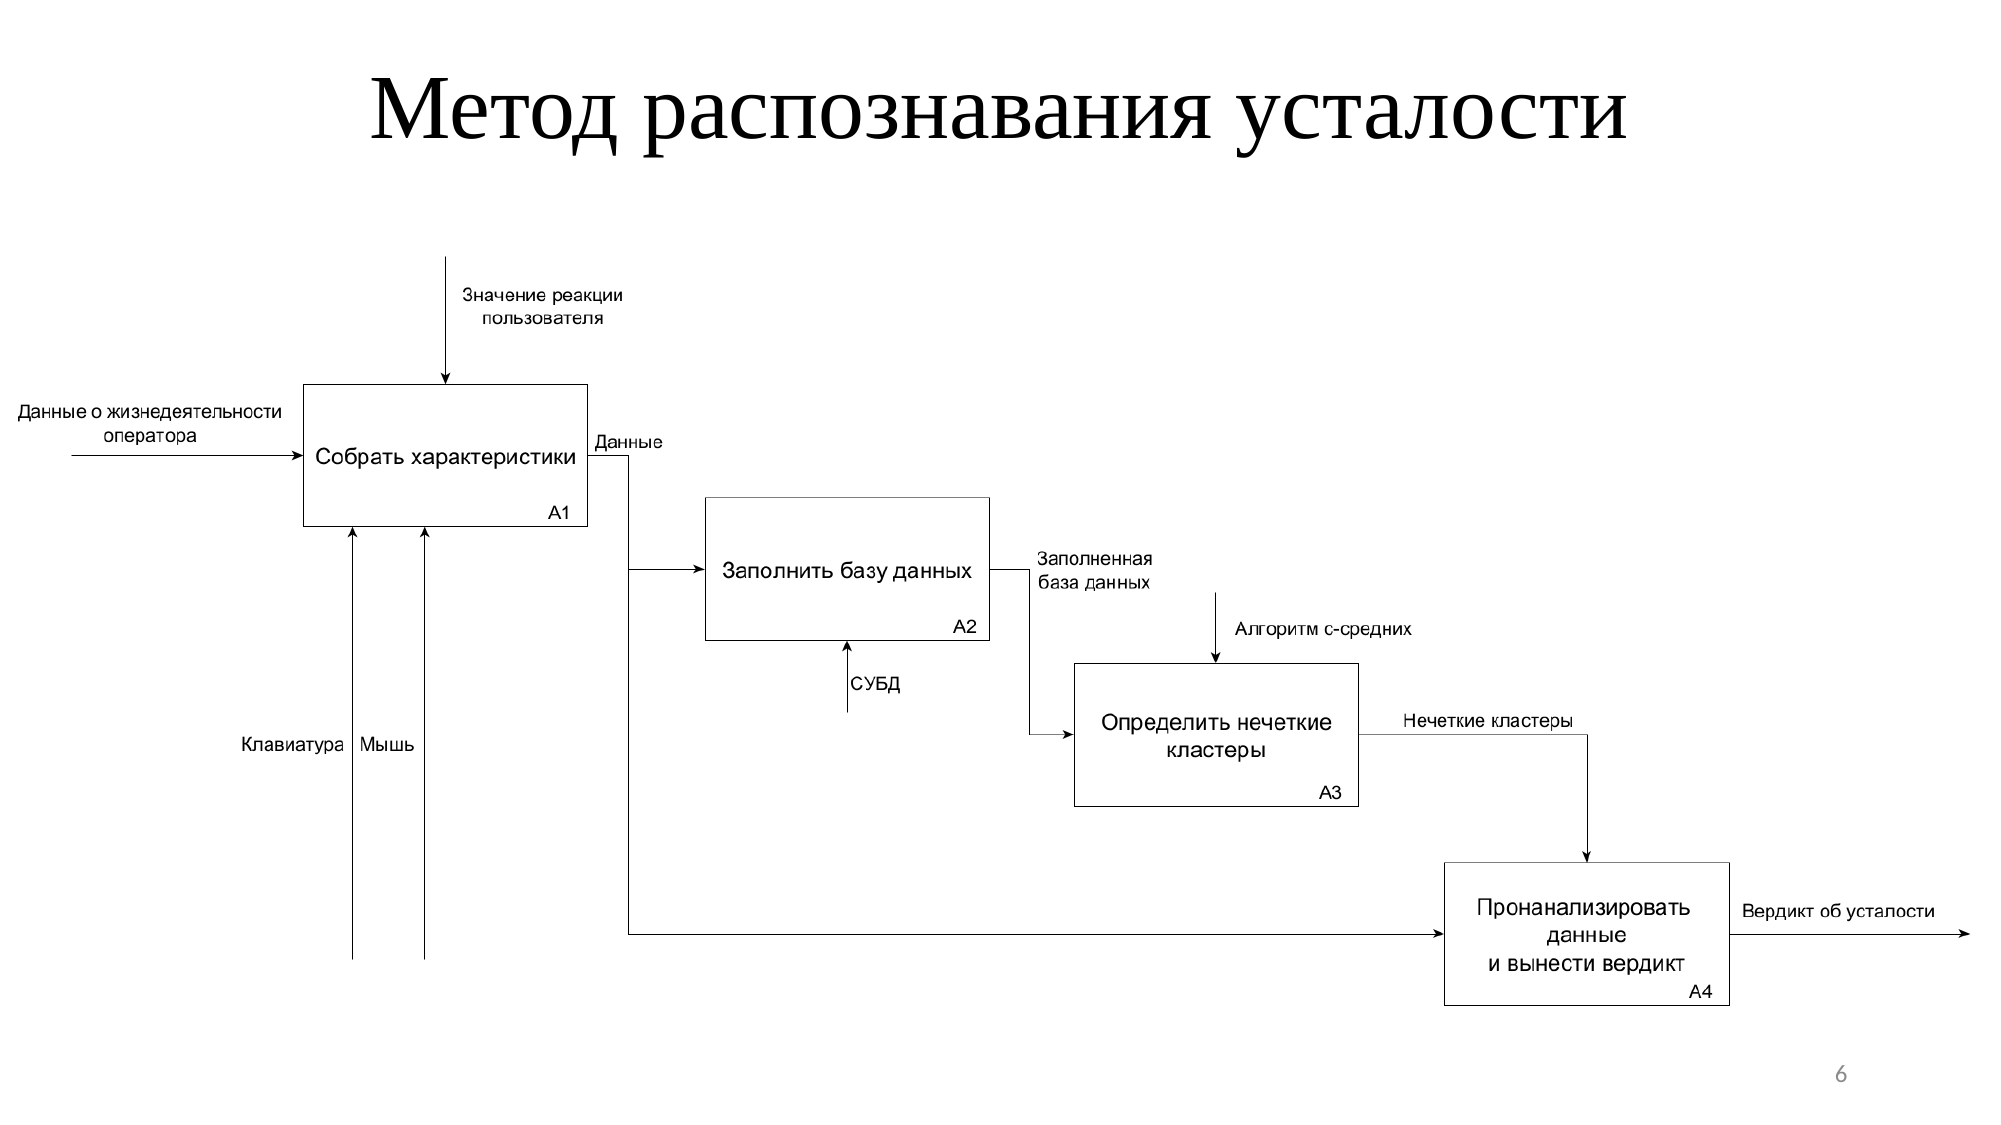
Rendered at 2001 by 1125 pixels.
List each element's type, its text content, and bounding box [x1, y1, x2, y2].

picture [11, 235, 1989, 1020]
title Метод распознавания усталости [137, 0, 1863, 218]
slide_number 6 [1412, 1042, 1863, 1103]
